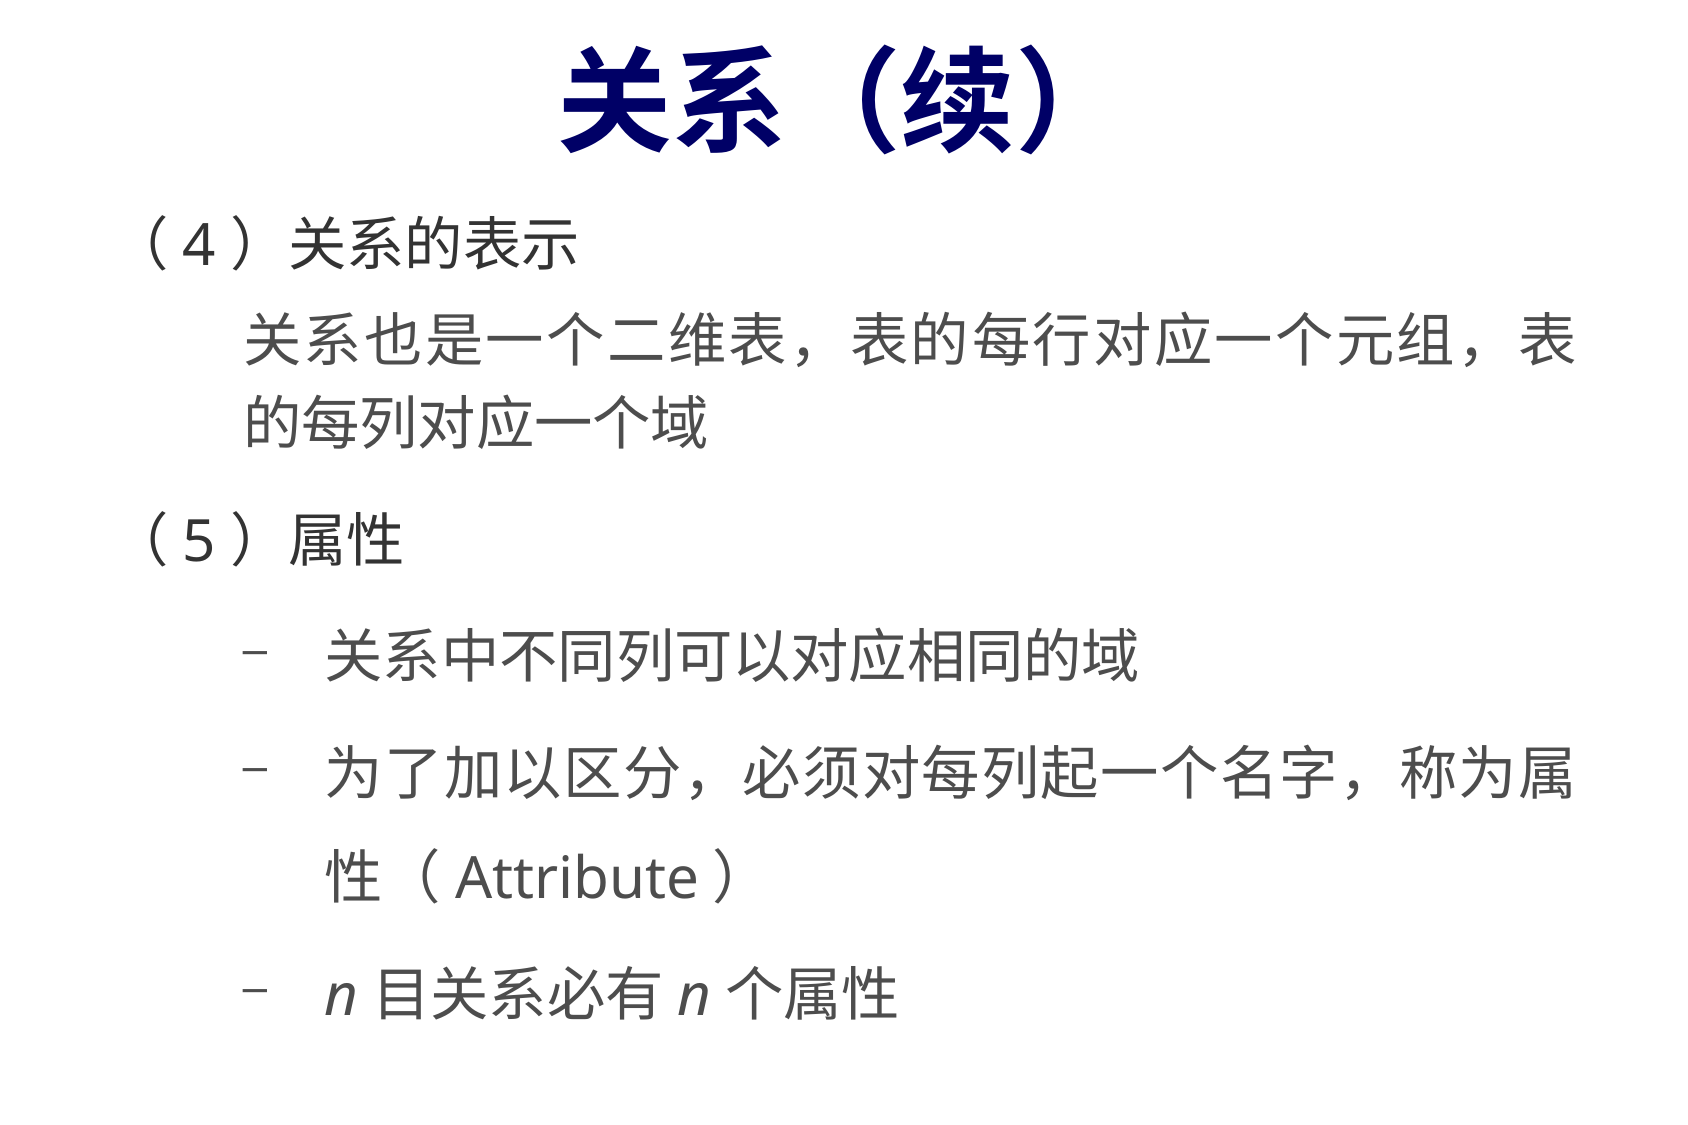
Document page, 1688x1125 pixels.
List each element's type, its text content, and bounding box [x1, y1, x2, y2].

list （4）关系的表示 关系也是一个二维表，表的每行对应一个元组，表的每列对应一个域 （5）属性 关系中不同列可以对应相同的域 为了加以区分，必须对每列起一个名字，称为属性（Attribute） n目关系必有n个属性 [84, 180, 1604, 1083]
title 关系（续） [84, 4, 1604, 180]
